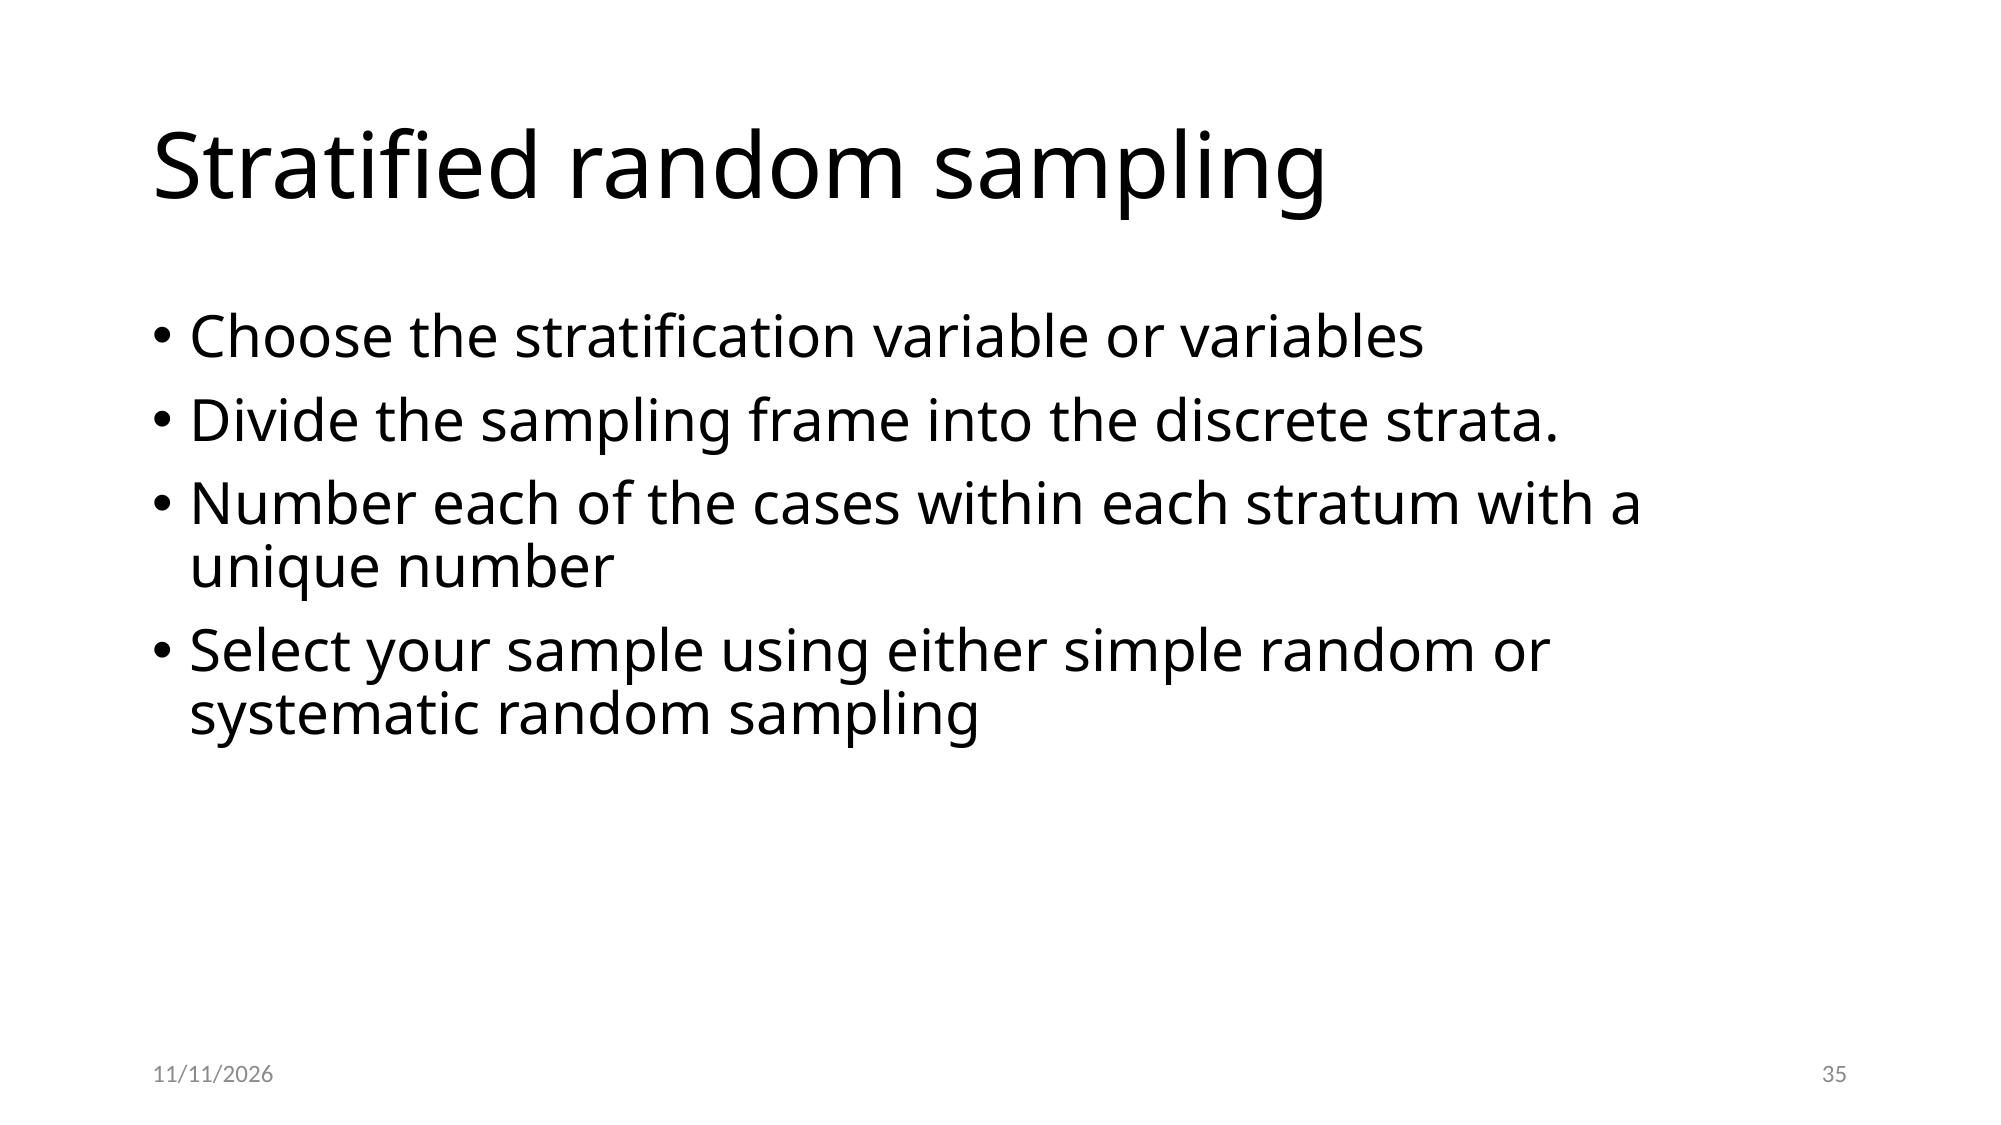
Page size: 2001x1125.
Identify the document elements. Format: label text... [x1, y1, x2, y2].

slide_number 35 [1412, 1042, 1863, 1103]
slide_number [137, 1042, 588, 1103]
list Choose the stratification variable or variables Divide the sampling frame into the discrete strata. Number each of the cases within each stratum with a unique number Select your sample using either simple random or systematic random sampling [137, 299, 1863, 1014]
title Stratified random sampling [137, 59, 1863, 278]
